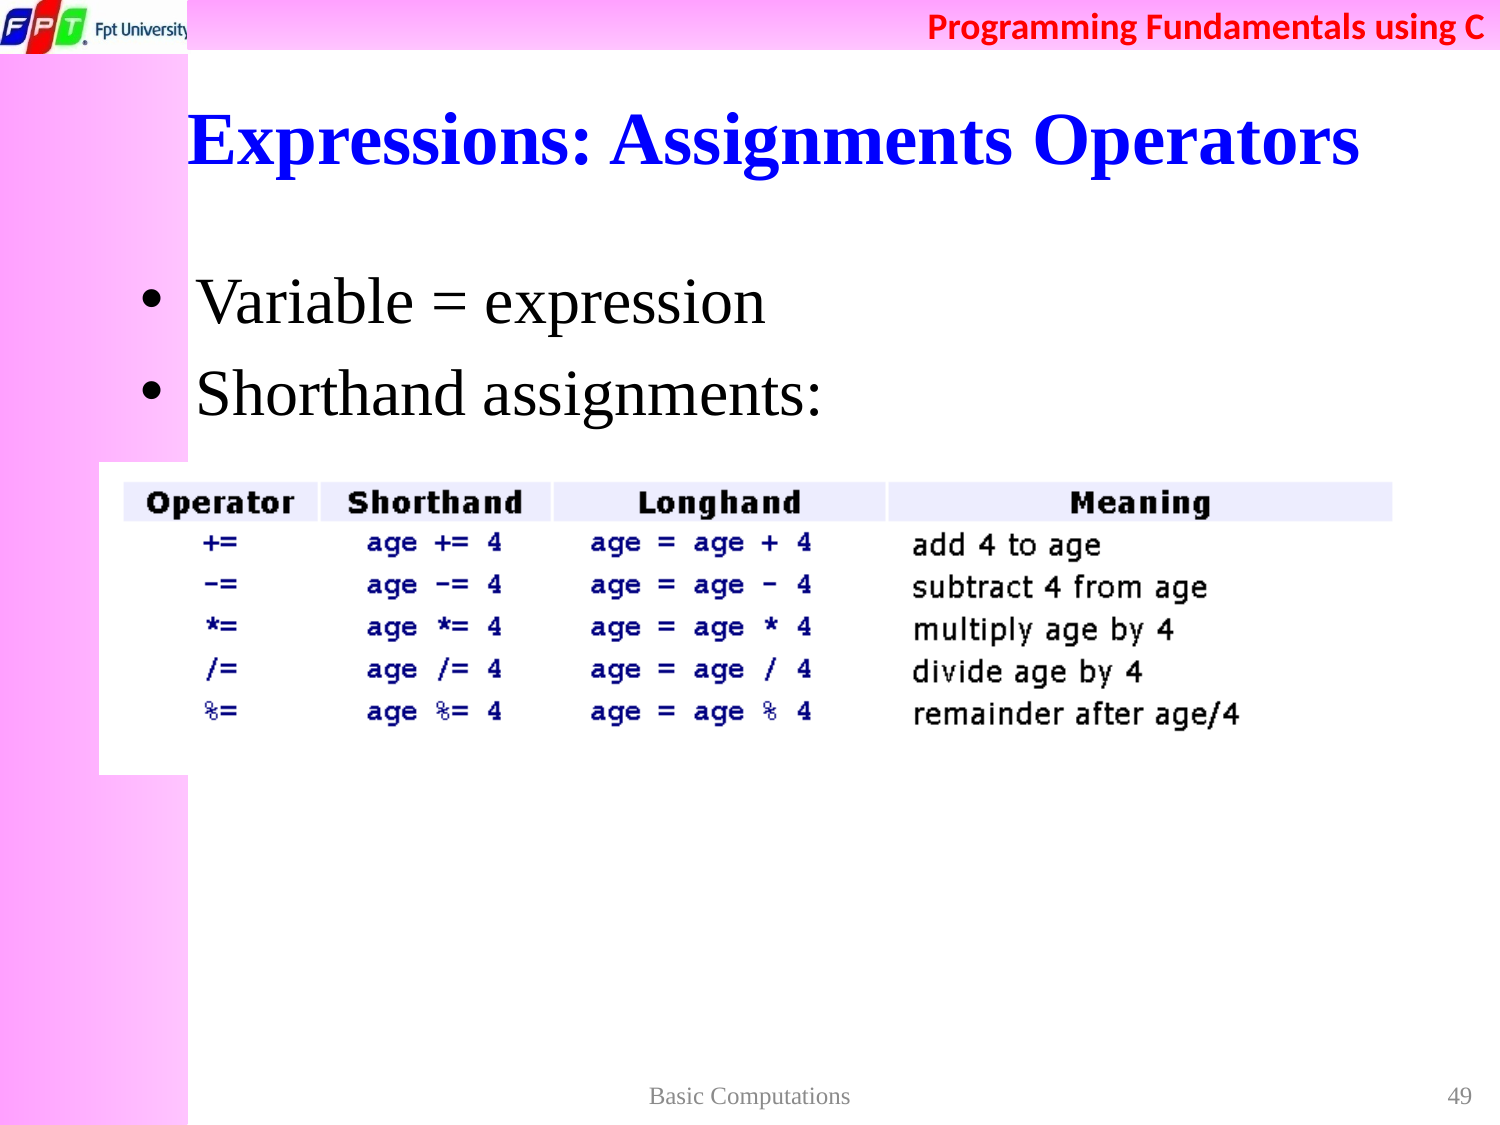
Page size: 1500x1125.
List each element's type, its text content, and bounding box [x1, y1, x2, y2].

picture [99, 462, 1416, 776]
footer Basic Computations [512, 1074, 988, 1116]
slide_number 49 [1137, 1074, 1488, 1116]
title Expressions: Assignments Operators [125, 45, 1425, 225]
picture [0, 0, 188, 54]
list Variable = expression Shorthand assignments: [125, 249, 1425, 438]
